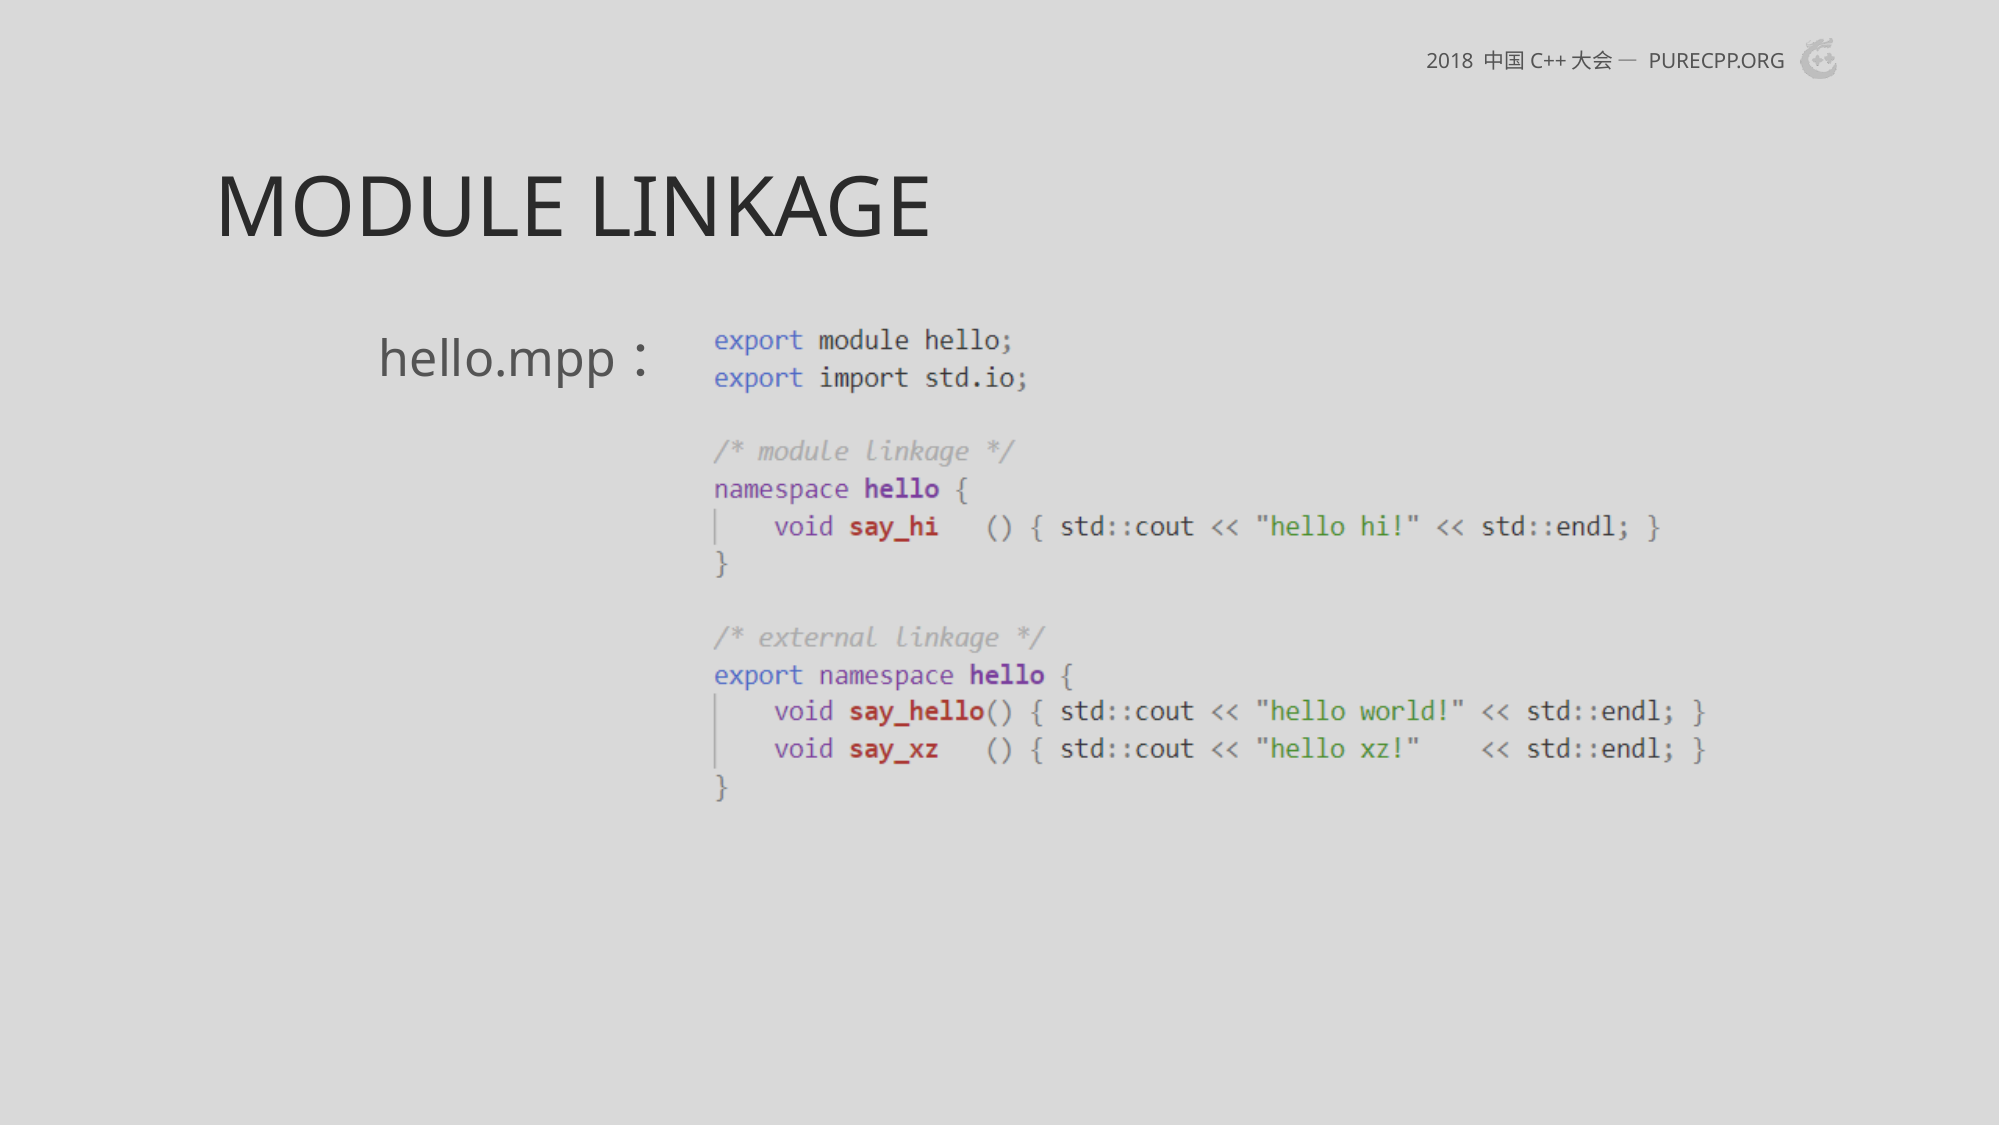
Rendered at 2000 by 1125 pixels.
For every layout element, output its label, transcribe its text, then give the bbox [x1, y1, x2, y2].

title Module linkage [199, 45, 1800, 263]
picture [711, 326, 1710, 808]
picture [1798, 38, 1839, 79]
text_box hello.mpp： [364, 326, 693, 395]
footer 2018 中国C++大会 — purecpp.org [710, 45, 1800, 76]
